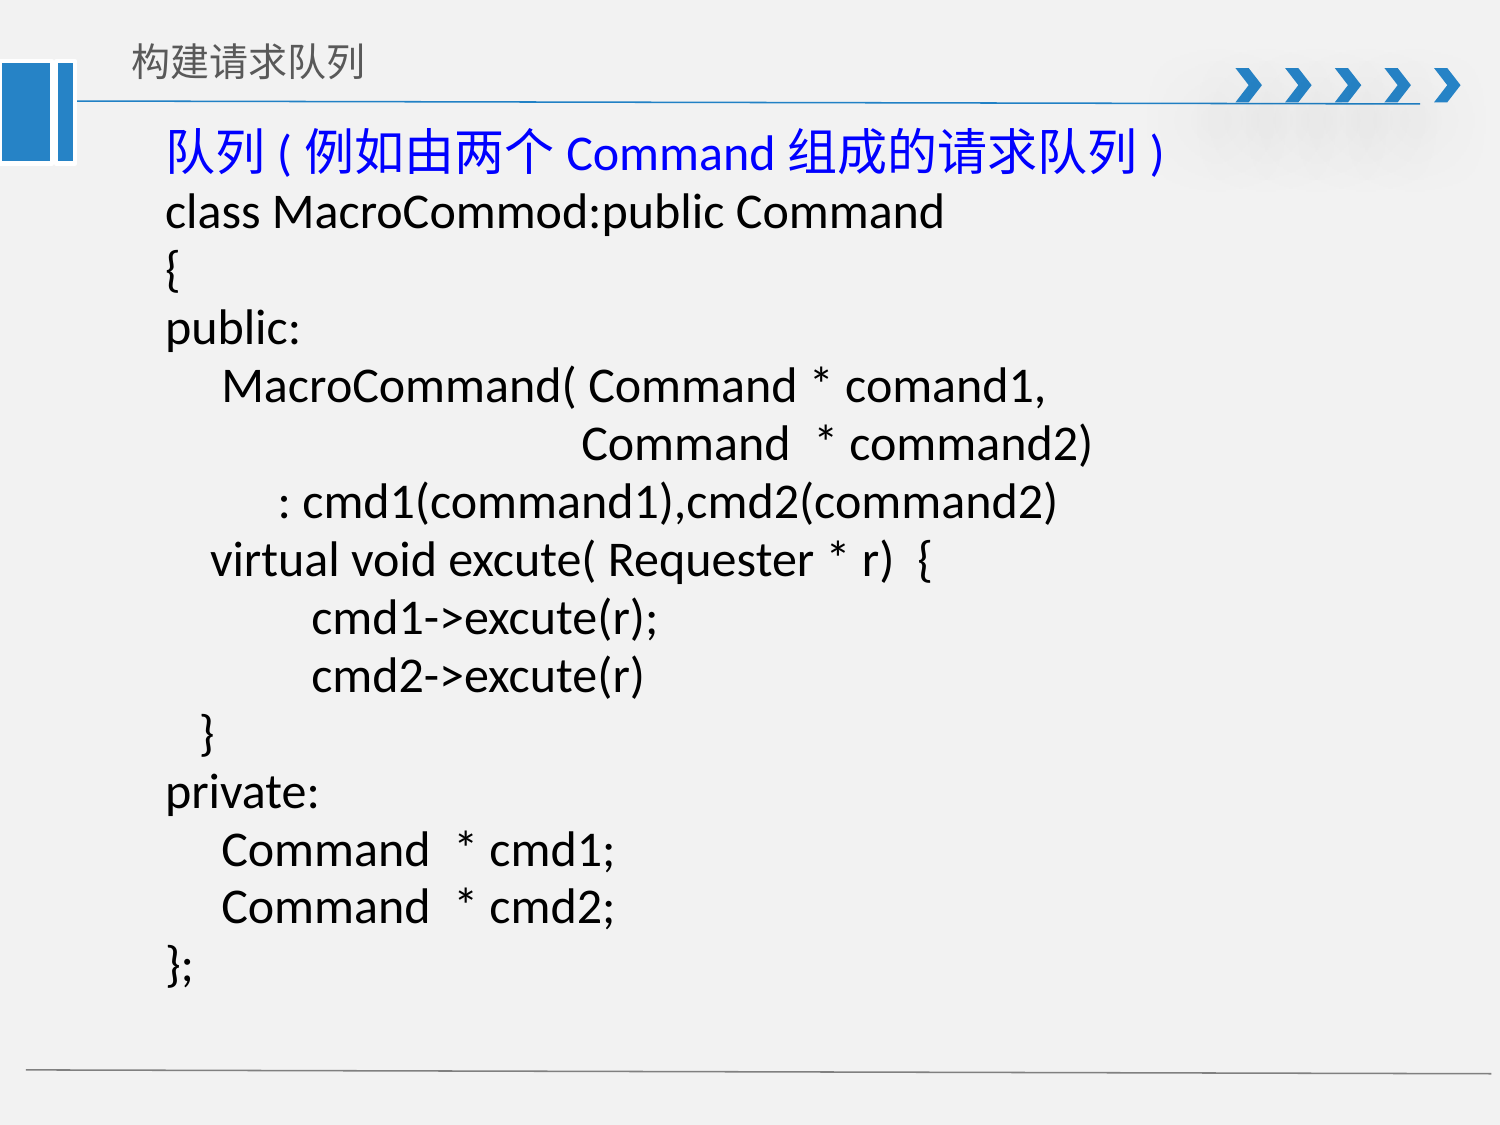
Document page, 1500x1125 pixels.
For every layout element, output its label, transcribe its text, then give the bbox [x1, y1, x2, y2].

title 构建请求队列 [111, 20, 633, 103]
list 队列(例如由两个Command组成的请求队列) class MacroCommod:public Command { public: MacroCommand( Command * comand1, Command * command2) : cmd1(command1),cmd2(command2) virtual void excute( Requester * r) { cmd1->excute(r); cmd2->excute(r) } private: Command * cmd1; Command * cmd2; }; [150, 125, 1401, 1038]
